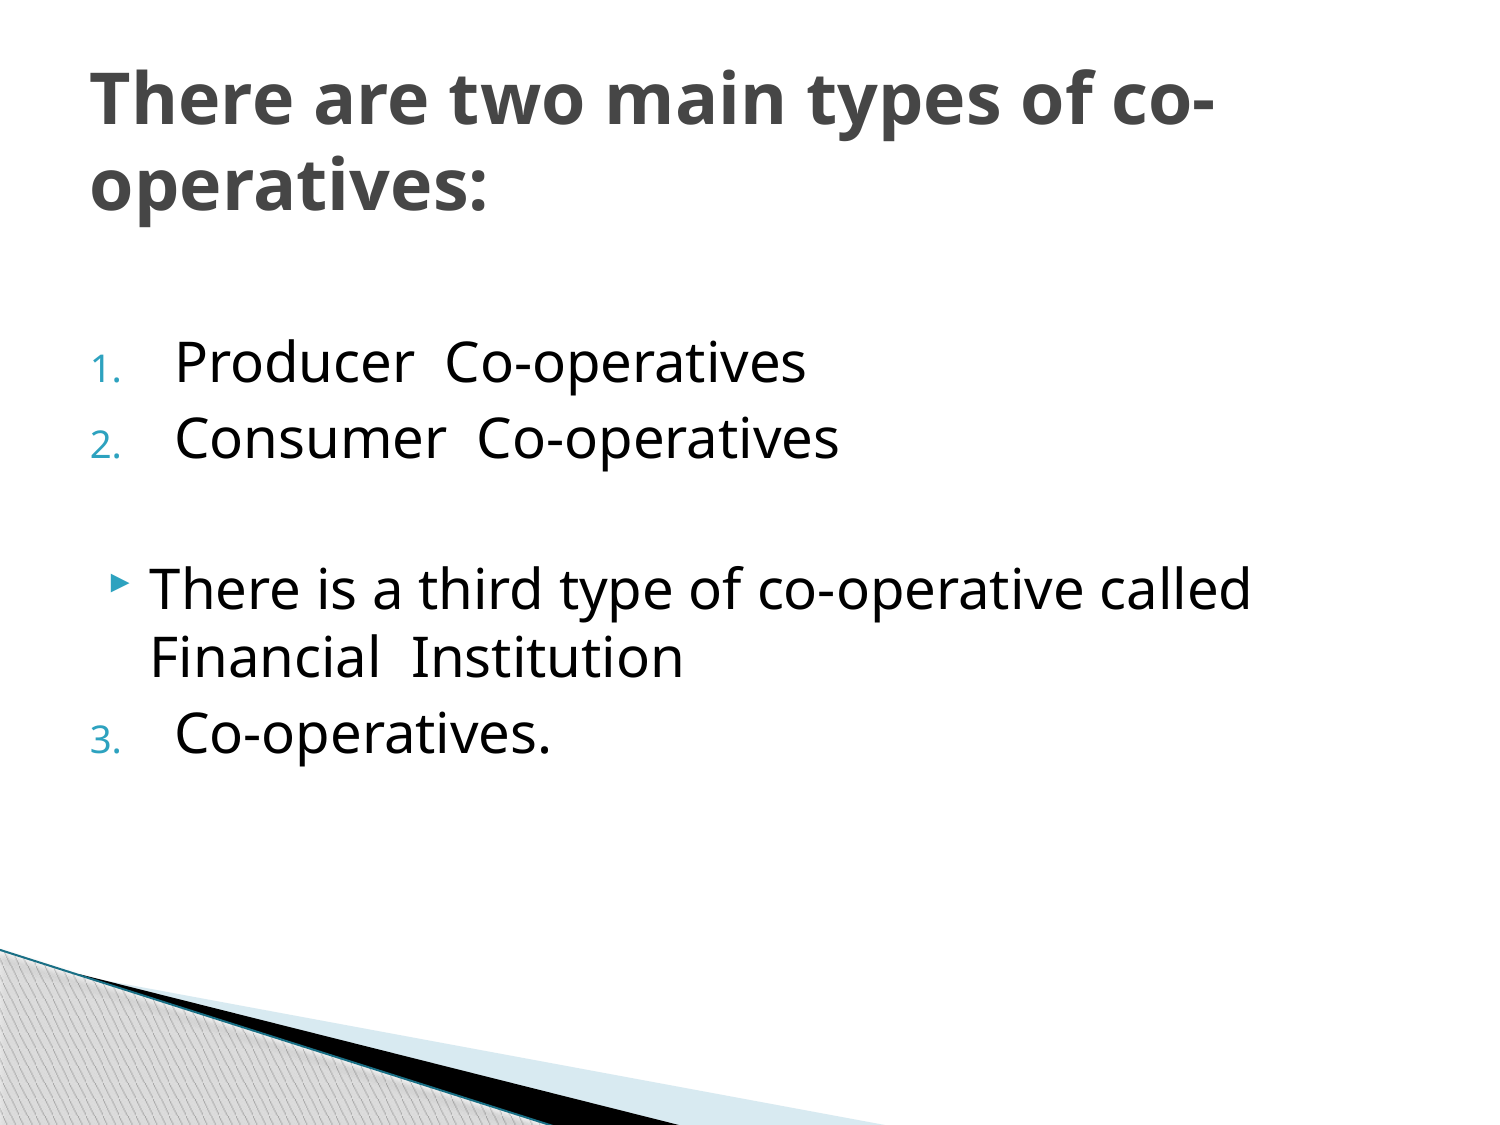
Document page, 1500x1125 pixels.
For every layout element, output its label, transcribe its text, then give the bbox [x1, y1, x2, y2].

list Producer Co-operatives Consumer Co-operatives There is a third type of co-operative called Financial Institution Co-operatives. [75, 243, 1425, 986]
title There are two main types of co-operatives: [75, 45, 1425, 233]
